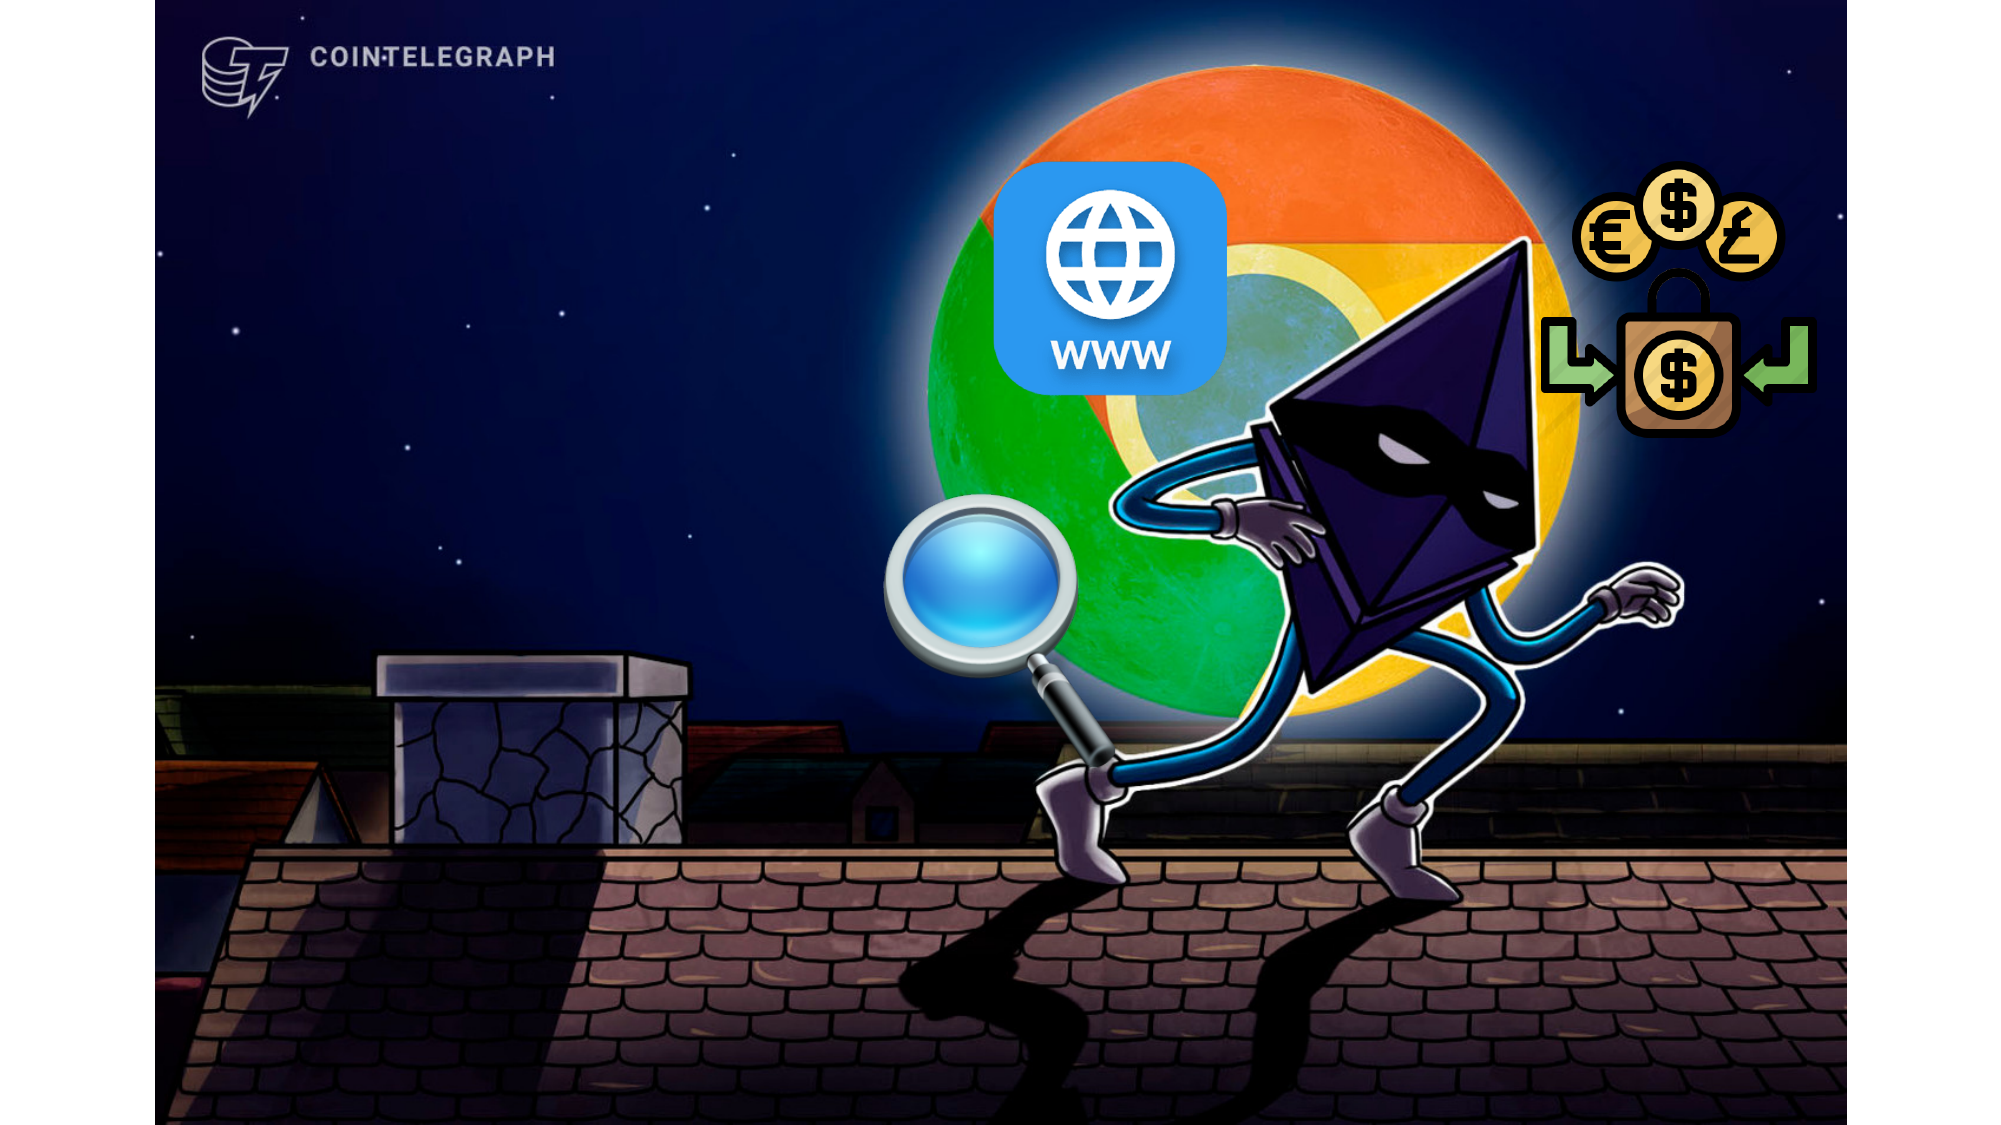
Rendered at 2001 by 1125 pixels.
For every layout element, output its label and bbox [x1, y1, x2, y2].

picture [155, 0, 1847, 1125]
